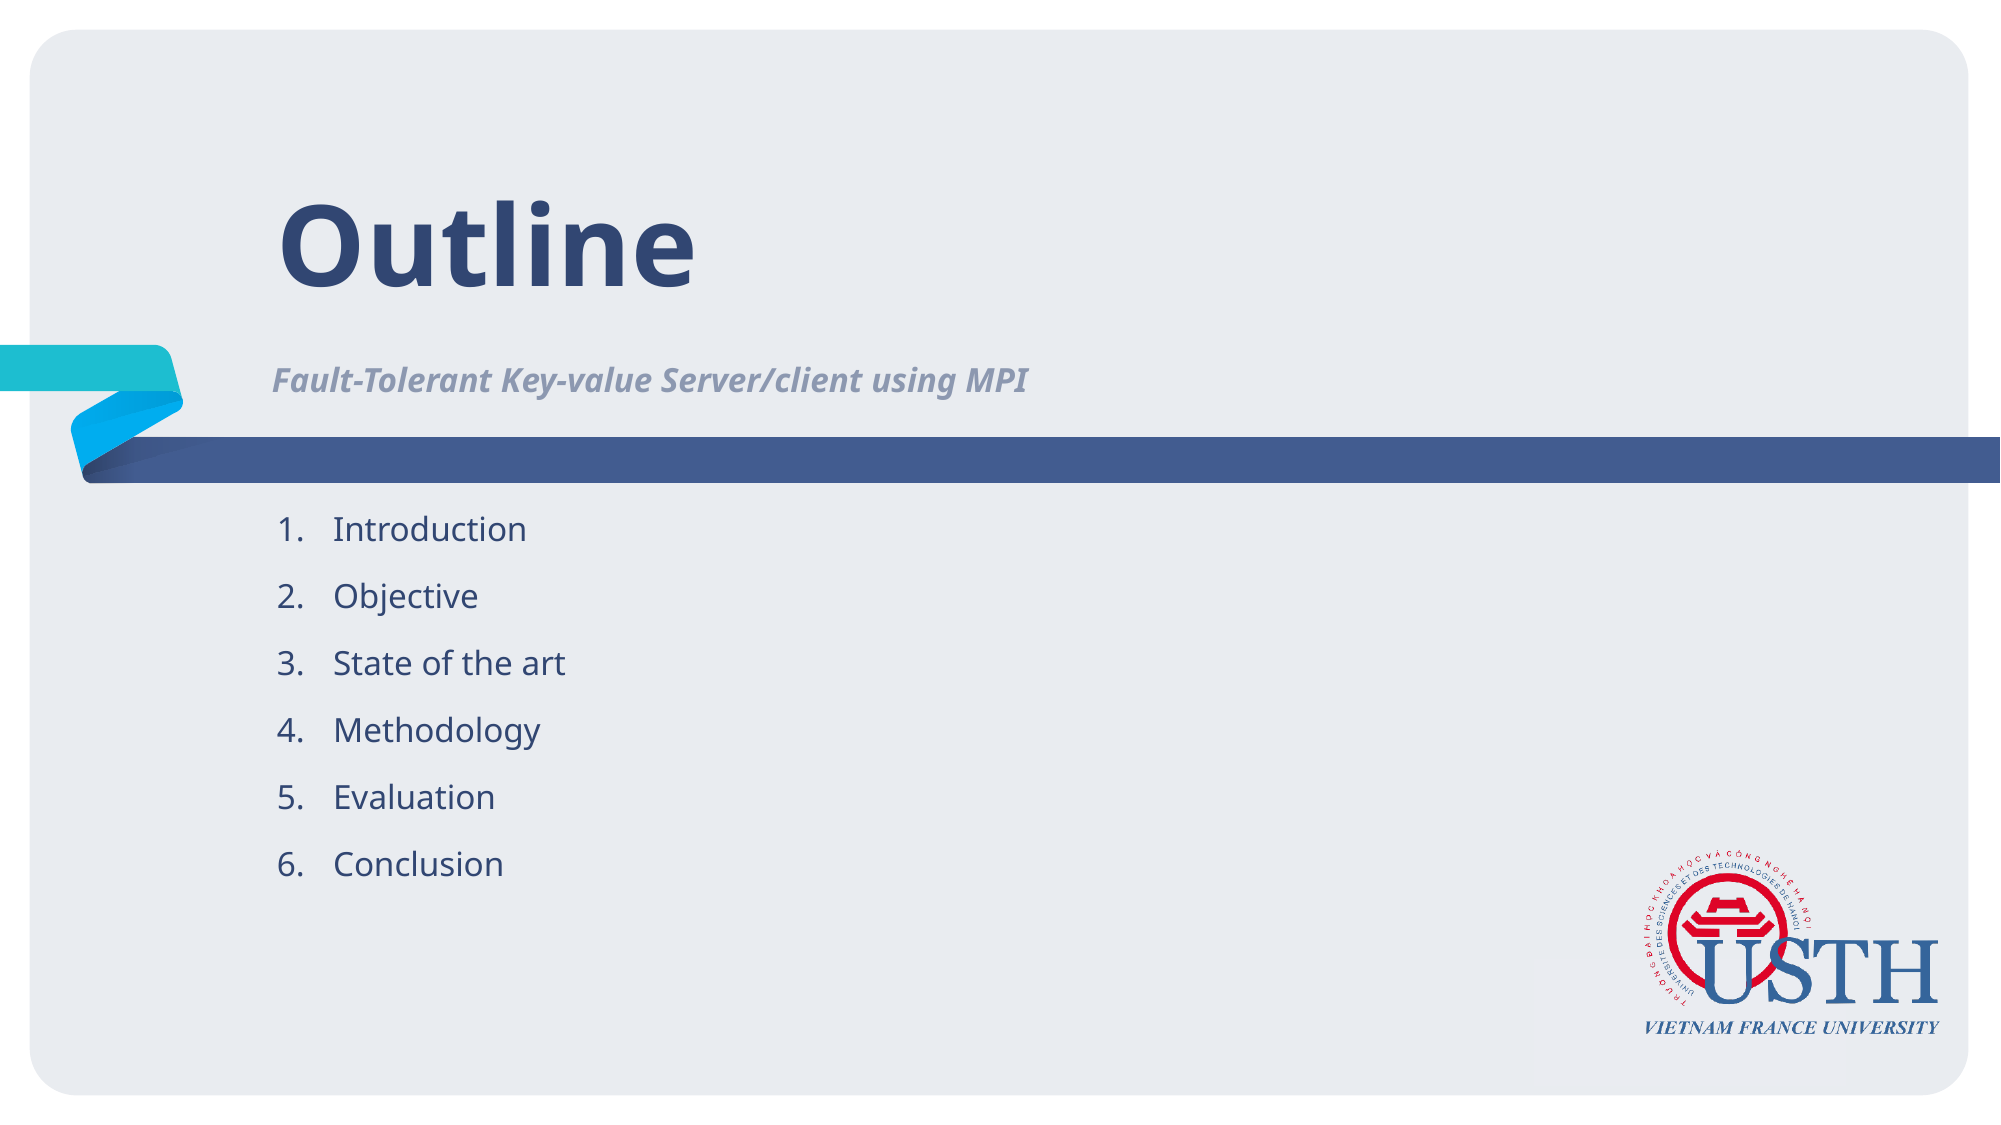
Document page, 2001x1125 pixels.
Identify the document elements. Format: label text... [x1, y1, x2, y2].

list Fault-Tolerant Key-value Server/client using MPI [271, 363, 1729, 456]
title Outline [276, 113, 1864, 312]
list Introduction Objective State of the art Methodology Evaluation Conclusion [276, 507, 1733, 979]
picture [1534, 850, 1940, 1086]
